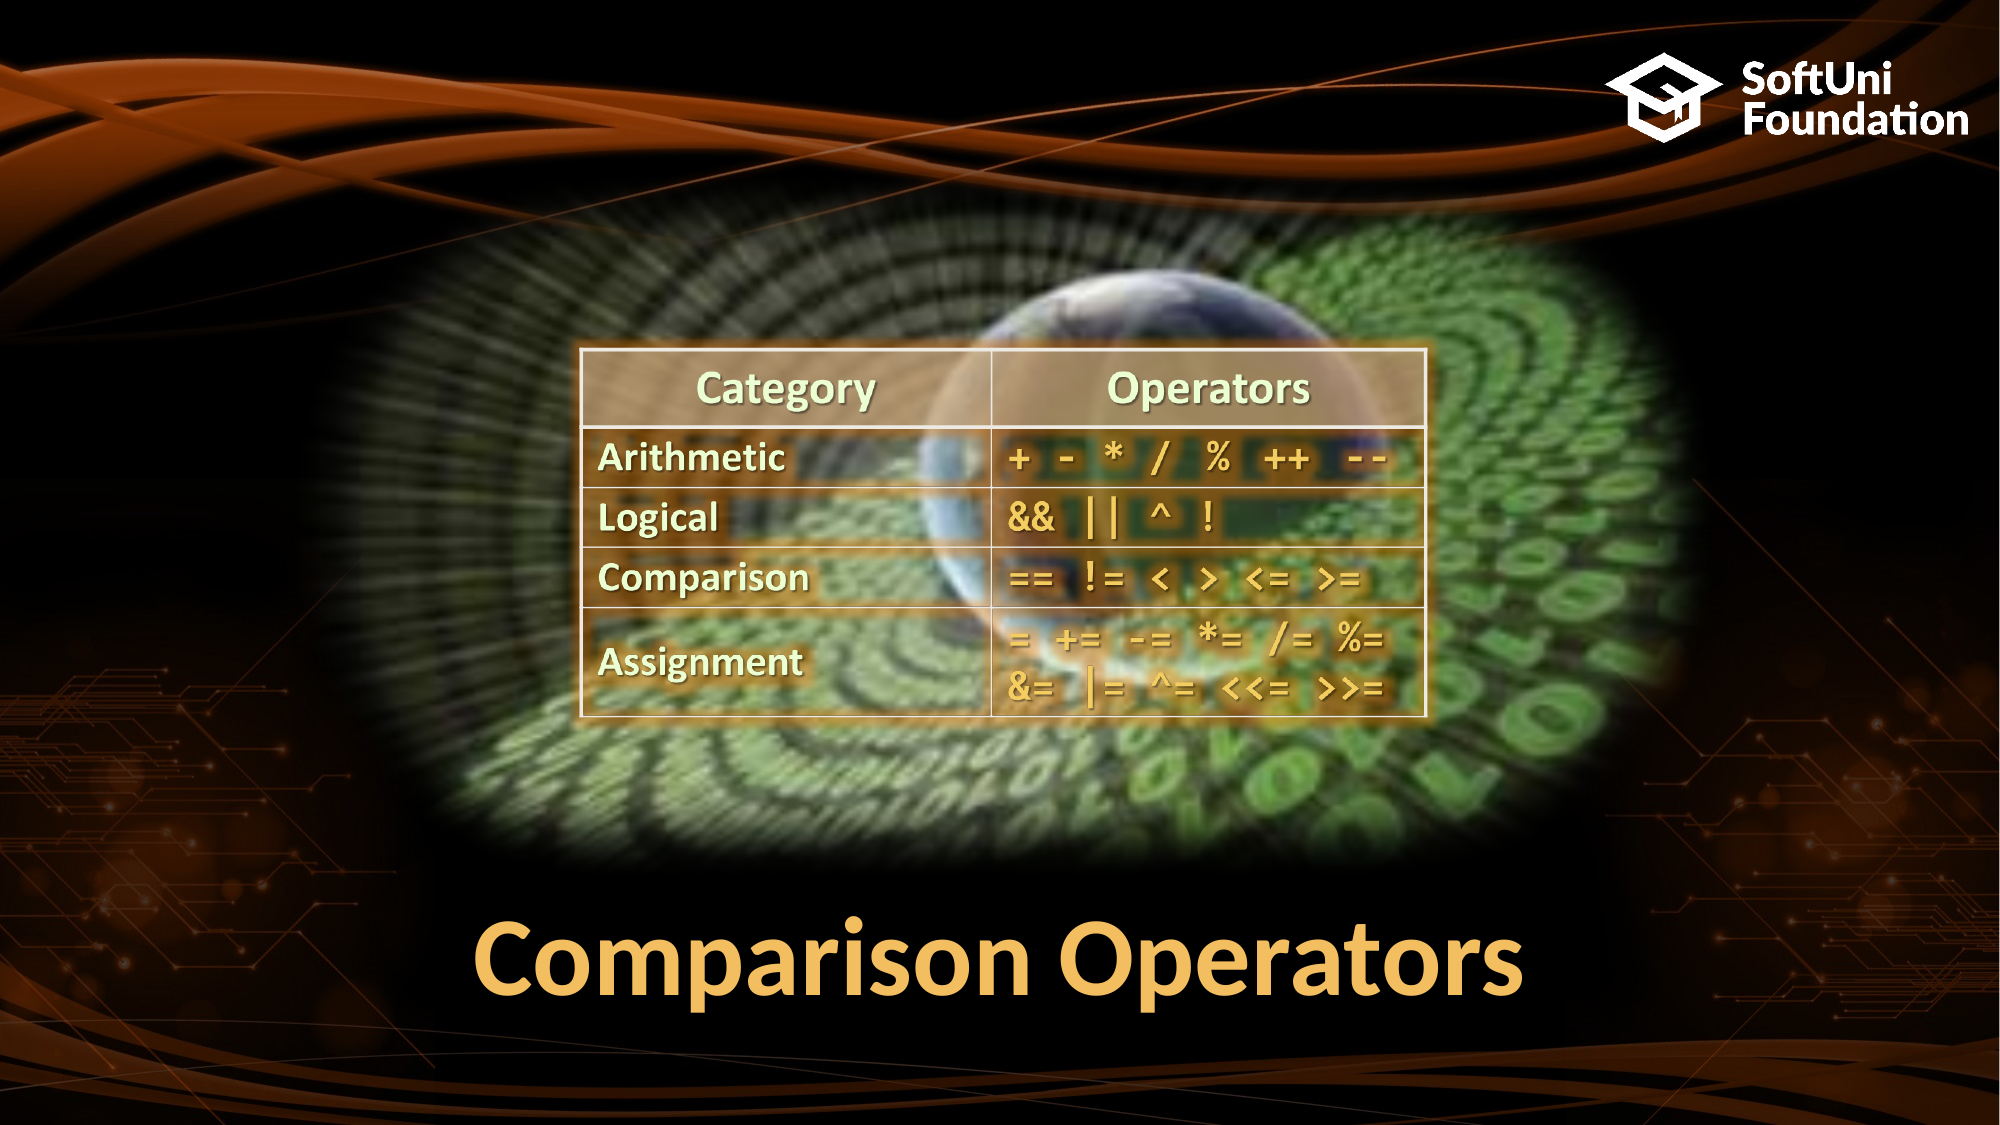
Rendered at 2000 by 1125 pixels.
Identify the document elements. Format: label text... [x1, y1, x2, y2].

picture [0, 0, 2000, 1125]
title Comparison Operators [193, 897, 1807, 1025]
